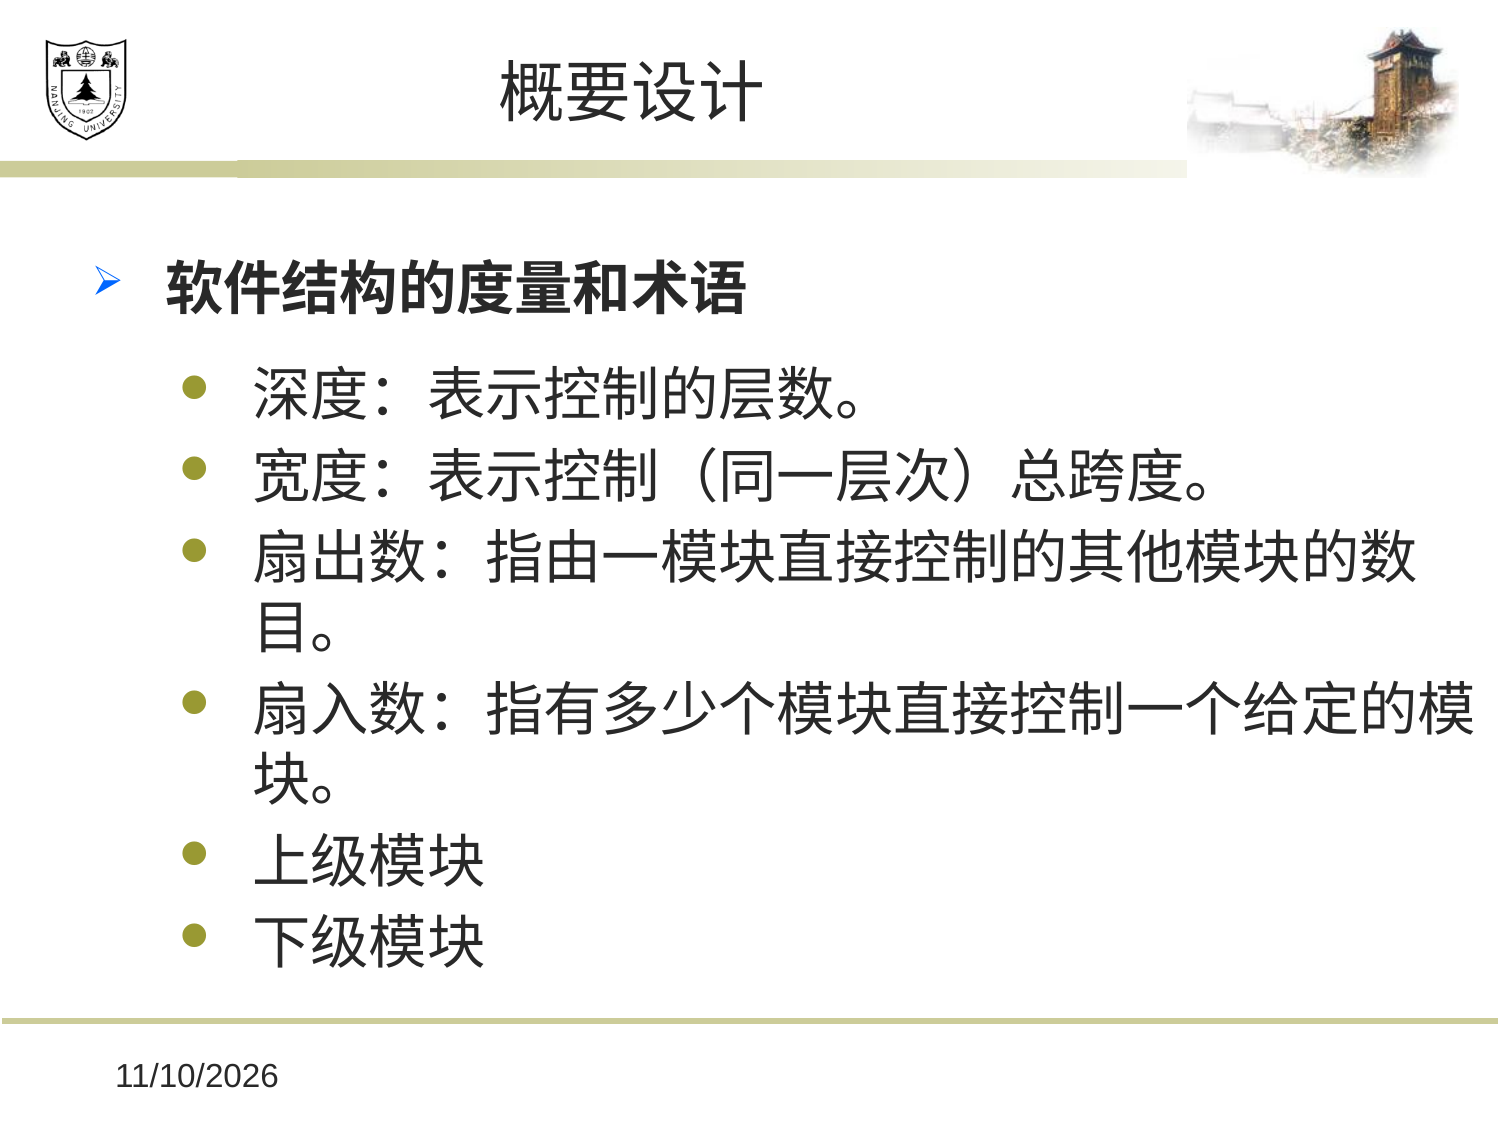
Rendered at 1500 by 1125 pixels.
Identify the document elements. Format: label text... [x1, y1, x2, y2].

text_box 深度：表示控制的层数。 宽度：表示控制（同一层次）总跨度。 扇出数：指由一模块直接控制的其他模块的数目。 扇入数：指有多少个模块直接控制一个给定的模块。 上级模块 下级模块 [164, 349, 1500, 917]
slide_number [100, 1046, 313, 1107]
picture [41, 36, 131, 143]
picture [1187, 27, 1459, 178]
title 概要设计 [171, 42, 1093, 138]
list 软件结构的度量和术语 [76, 243, 1413, 327]
picture [2, 1018, 1498, 1024]
